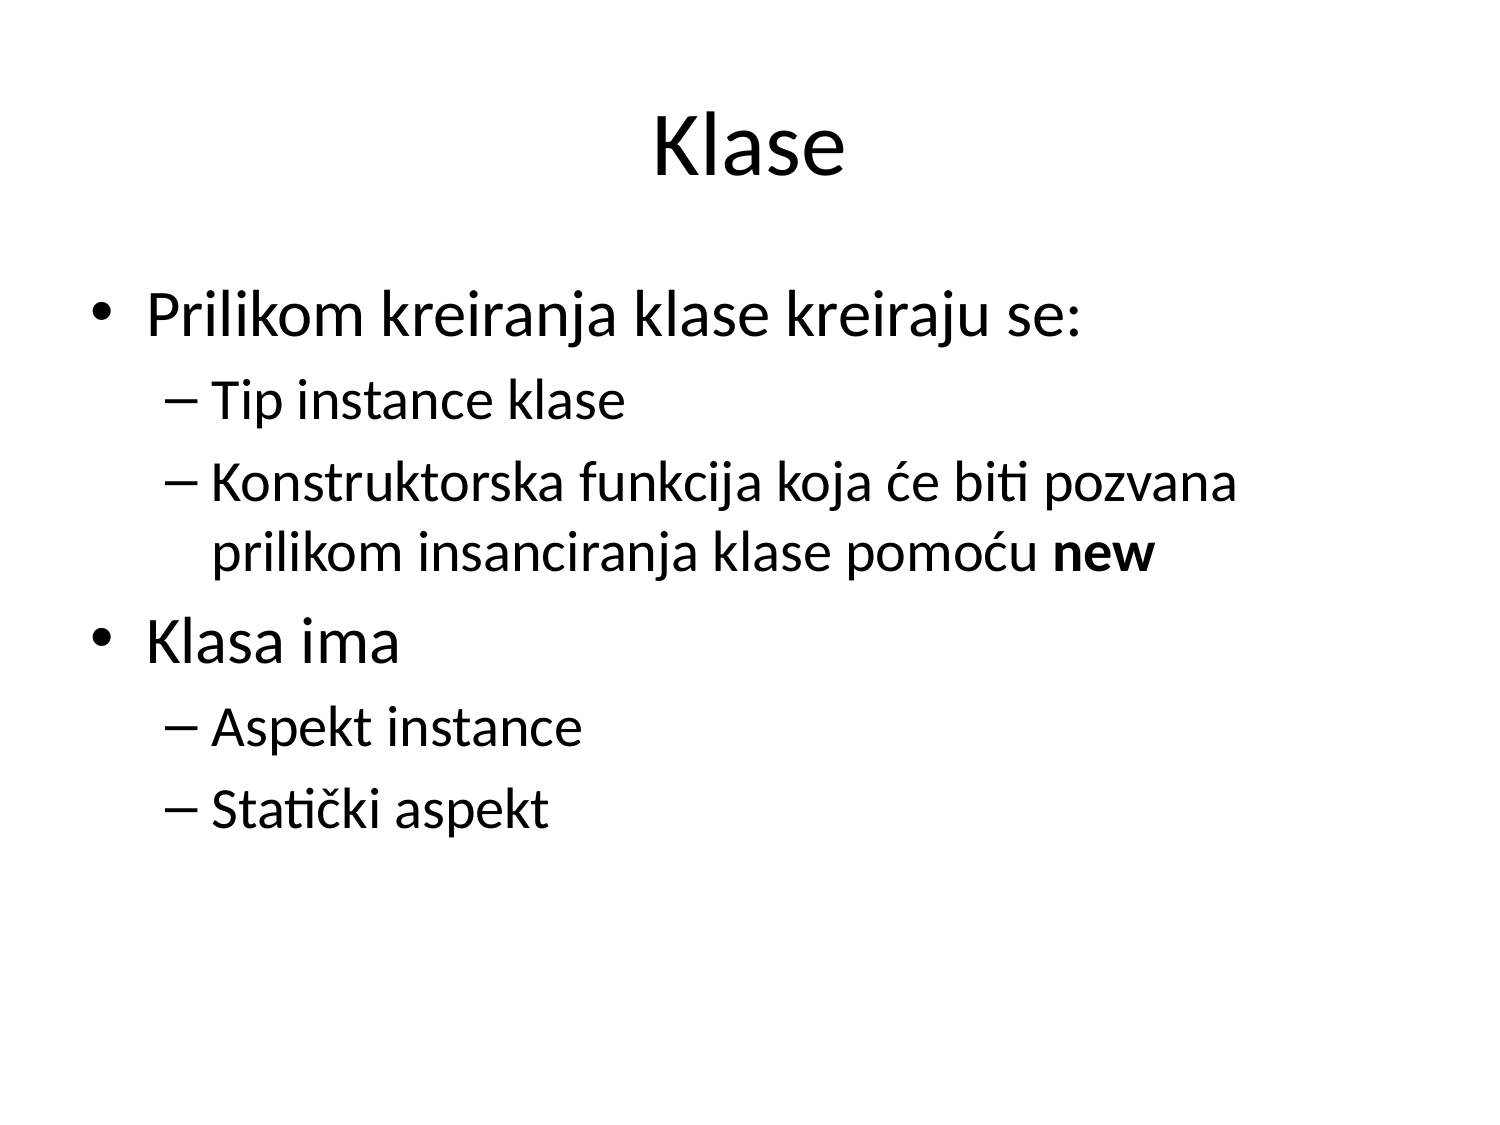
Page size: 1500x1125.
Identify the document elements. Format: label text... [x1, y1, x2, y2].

text_box Klase [75, 45, 1425, 233]
text_box Prilikom kreiranja klase kreiraju se: Tip instance klase Konstruktorska funkcija koja će biti pozvana prilikom insanciranja klase pomoću new Klasa ima Aspekt instance Statički aspekt [75, 262, 1425, 1005]
